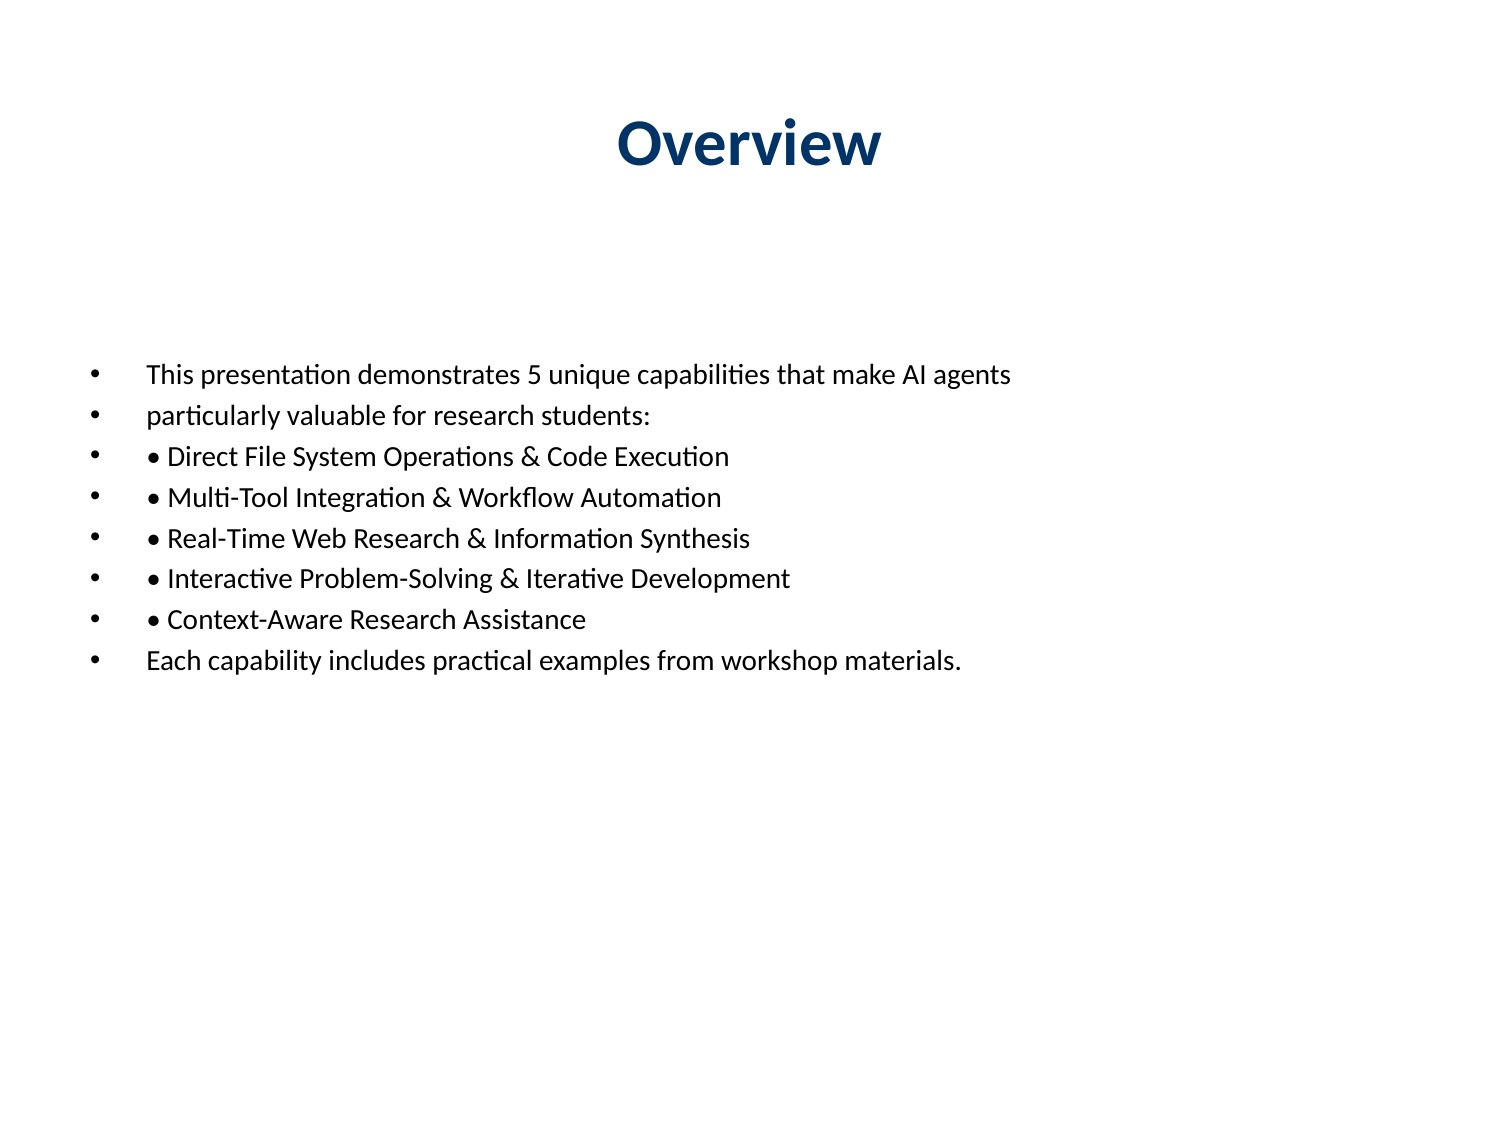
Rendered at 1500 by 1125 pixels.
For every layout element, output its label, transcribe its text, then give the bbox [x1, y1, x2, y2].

title Overview [75, 45, 1425, 233]
list This presentation demonstrates 5 unique capabilities that make AI agents particularly valuable for research students: • Direct File System Operations & Code Execution • Multi-Tool Integration & Workflow Automation • Real-Time Web Research & Information Synthesis • Interactive Problem-Solving & Iterative Development • Context-Aware Research Assistance Each capability includes practical examples from workshop materials. [75, 262, 1425, 1005]
